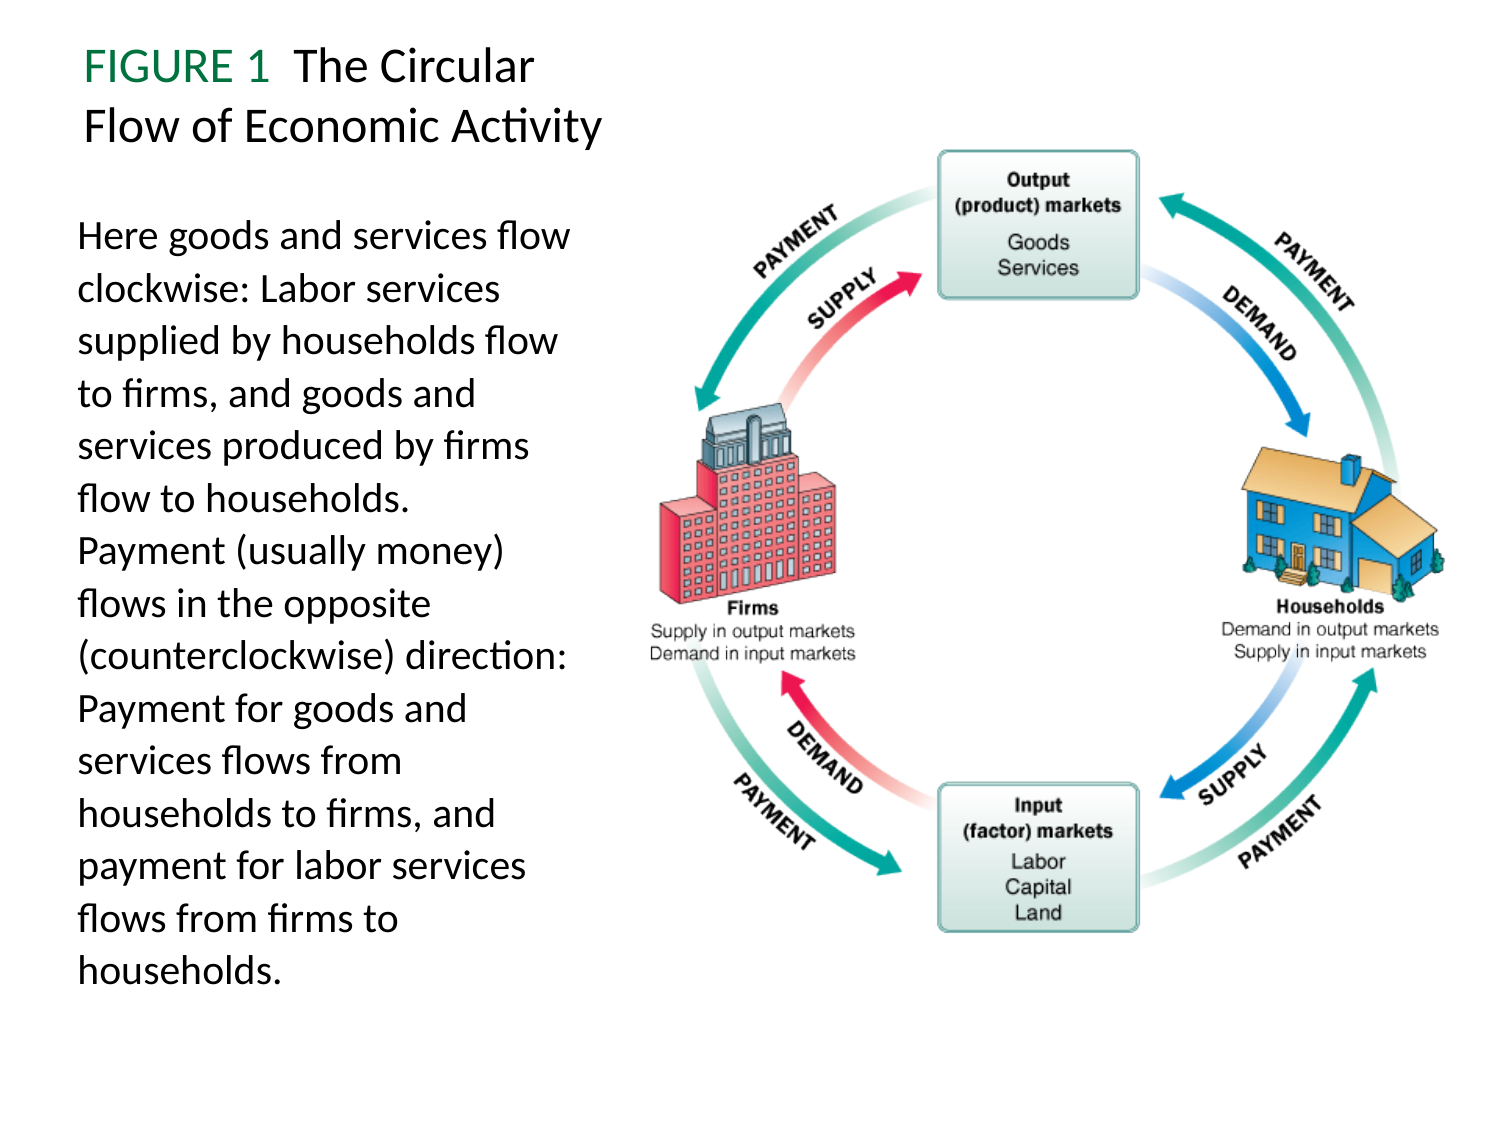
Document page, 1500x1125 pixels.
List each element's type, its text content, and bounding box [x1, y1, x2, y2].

text_box FIGURE 1 The Circular Flow of Economic Activity [76, 24, 638, 188]
picture [637, 137, 1459, 949]
text_box Here goods and services flow clockwise: Labor services supplied by households flow to firms, and goods and services produced by firms flow to households. Payment (usually money) flows in the opposite (counterclockwise) direction: Payment for goods and services flows from households to firms, and payment for labor services flows from firms to households. [62, 198, 613, 1001]
